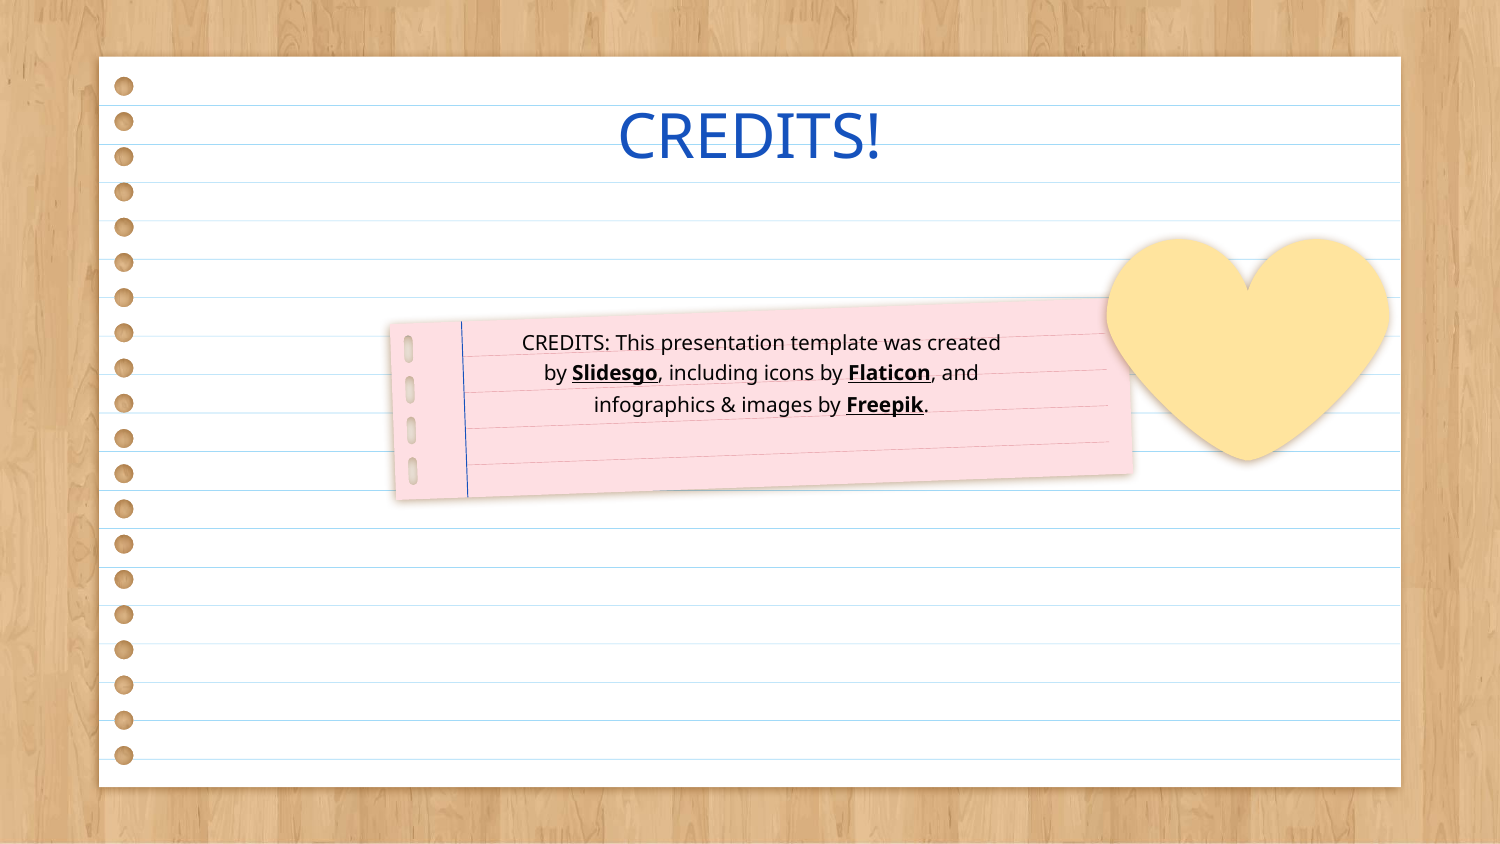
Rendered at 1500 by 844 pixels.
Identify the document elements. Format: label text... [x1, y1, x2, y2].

picture [0, 0, 1500, 844]
title CREDITS! [146, 81, 1354, 186]
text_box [392, 310, 1131, 487]
text_box [1106, 239, 1390, 461]
